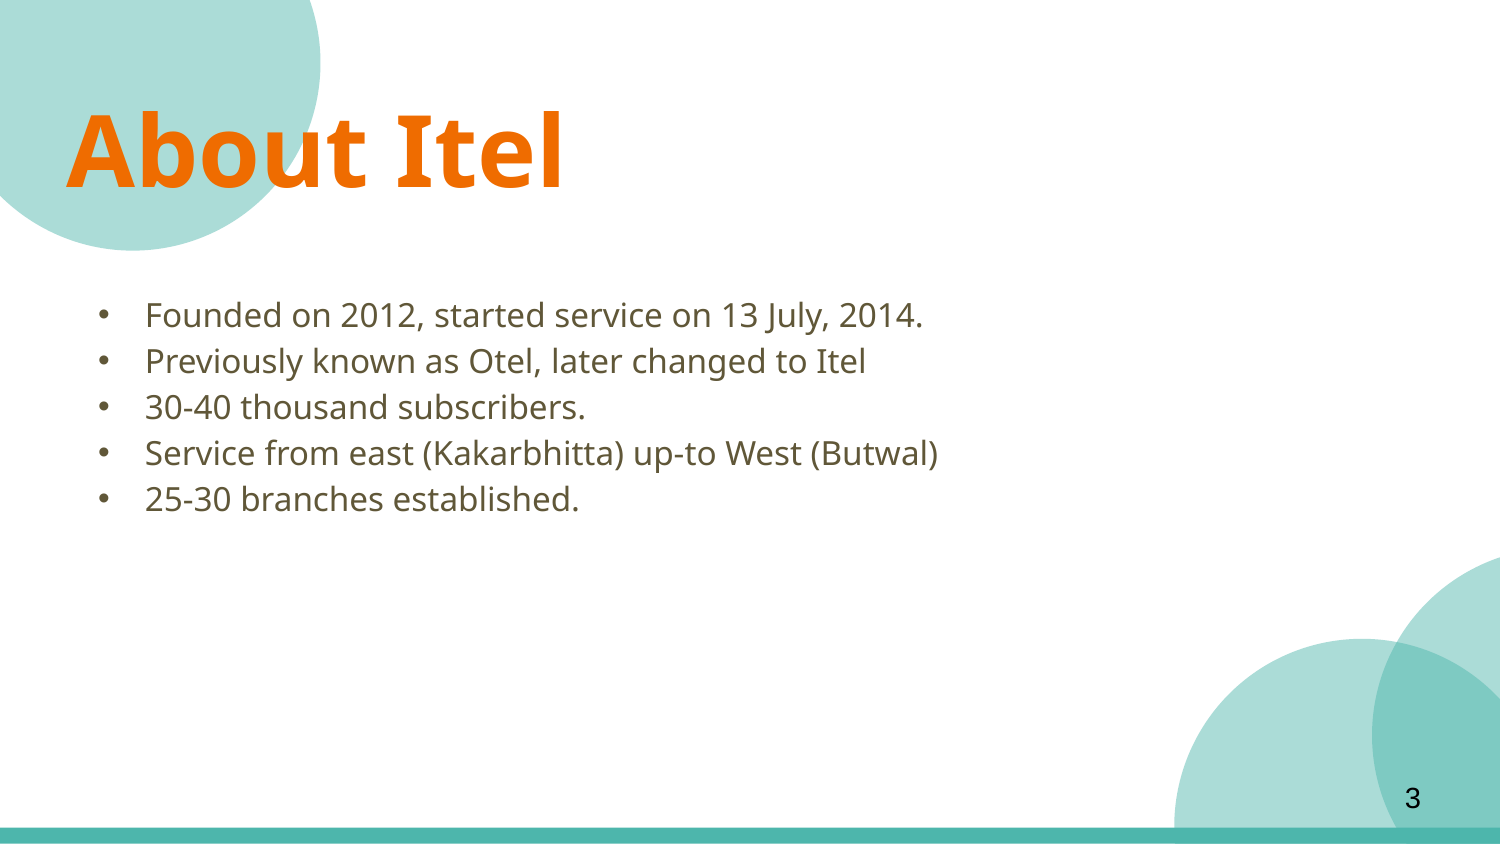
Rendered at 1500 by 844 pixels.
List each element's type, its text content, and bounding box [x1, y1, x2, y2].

slide_number 3 [1389, 764, 1480, 830]
text_box [1174, 638, 1500, 844]
text_box [0, 0, 321, 251]
title About Itel [51, 72, 1449, 189]
text_box Founded on 2012, started service on 13 July, 2014. Previously known as Otel, later changed to Itel 30-40 thousand subscribers. Service from east (Kakarbhitta) up-to West (Butwal) 25-30 branches established. [83, 273, 1321, 587]
text_box [1397, 557, 1500, 698]
